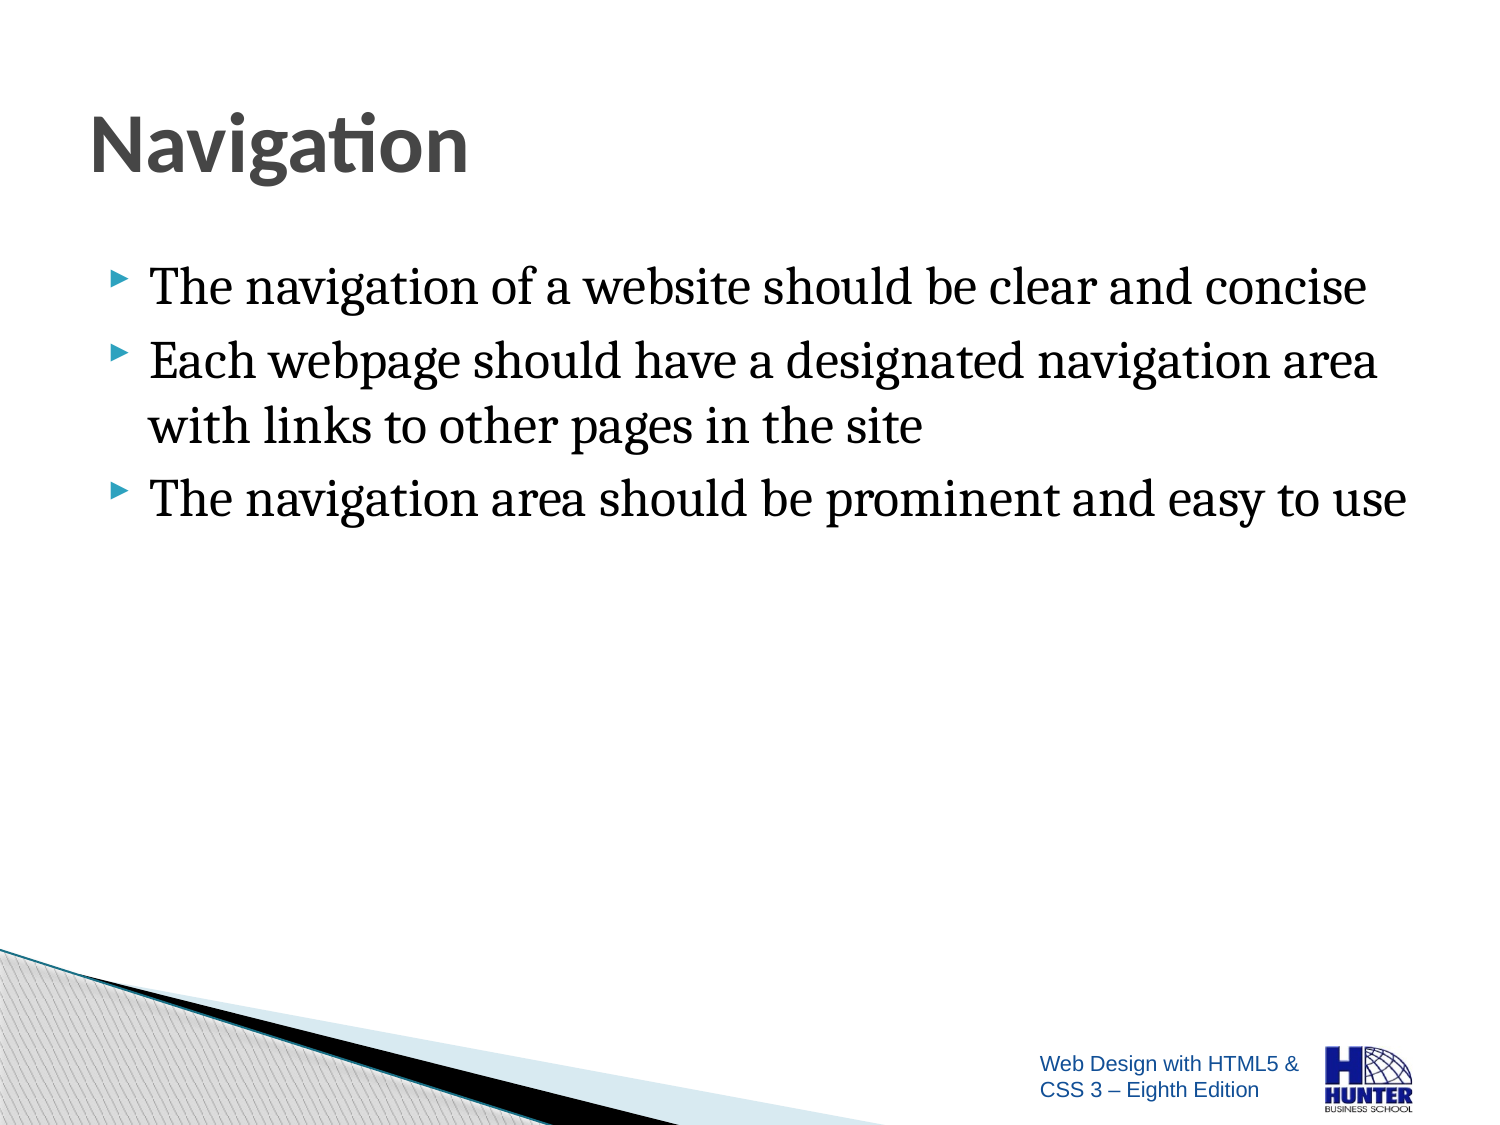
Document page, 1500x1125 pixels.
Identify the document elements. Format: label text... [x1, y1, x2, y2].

title Navigation [75, 45, 1425, 233]
picture [1325, 1046, 1413, 1113]
list The navigation of a website should be clear and concise Each webpage should have a designated navigation area with links to other pages in the site The navigation area should be prominent and easy to use [75, 243, 1425, 986]
